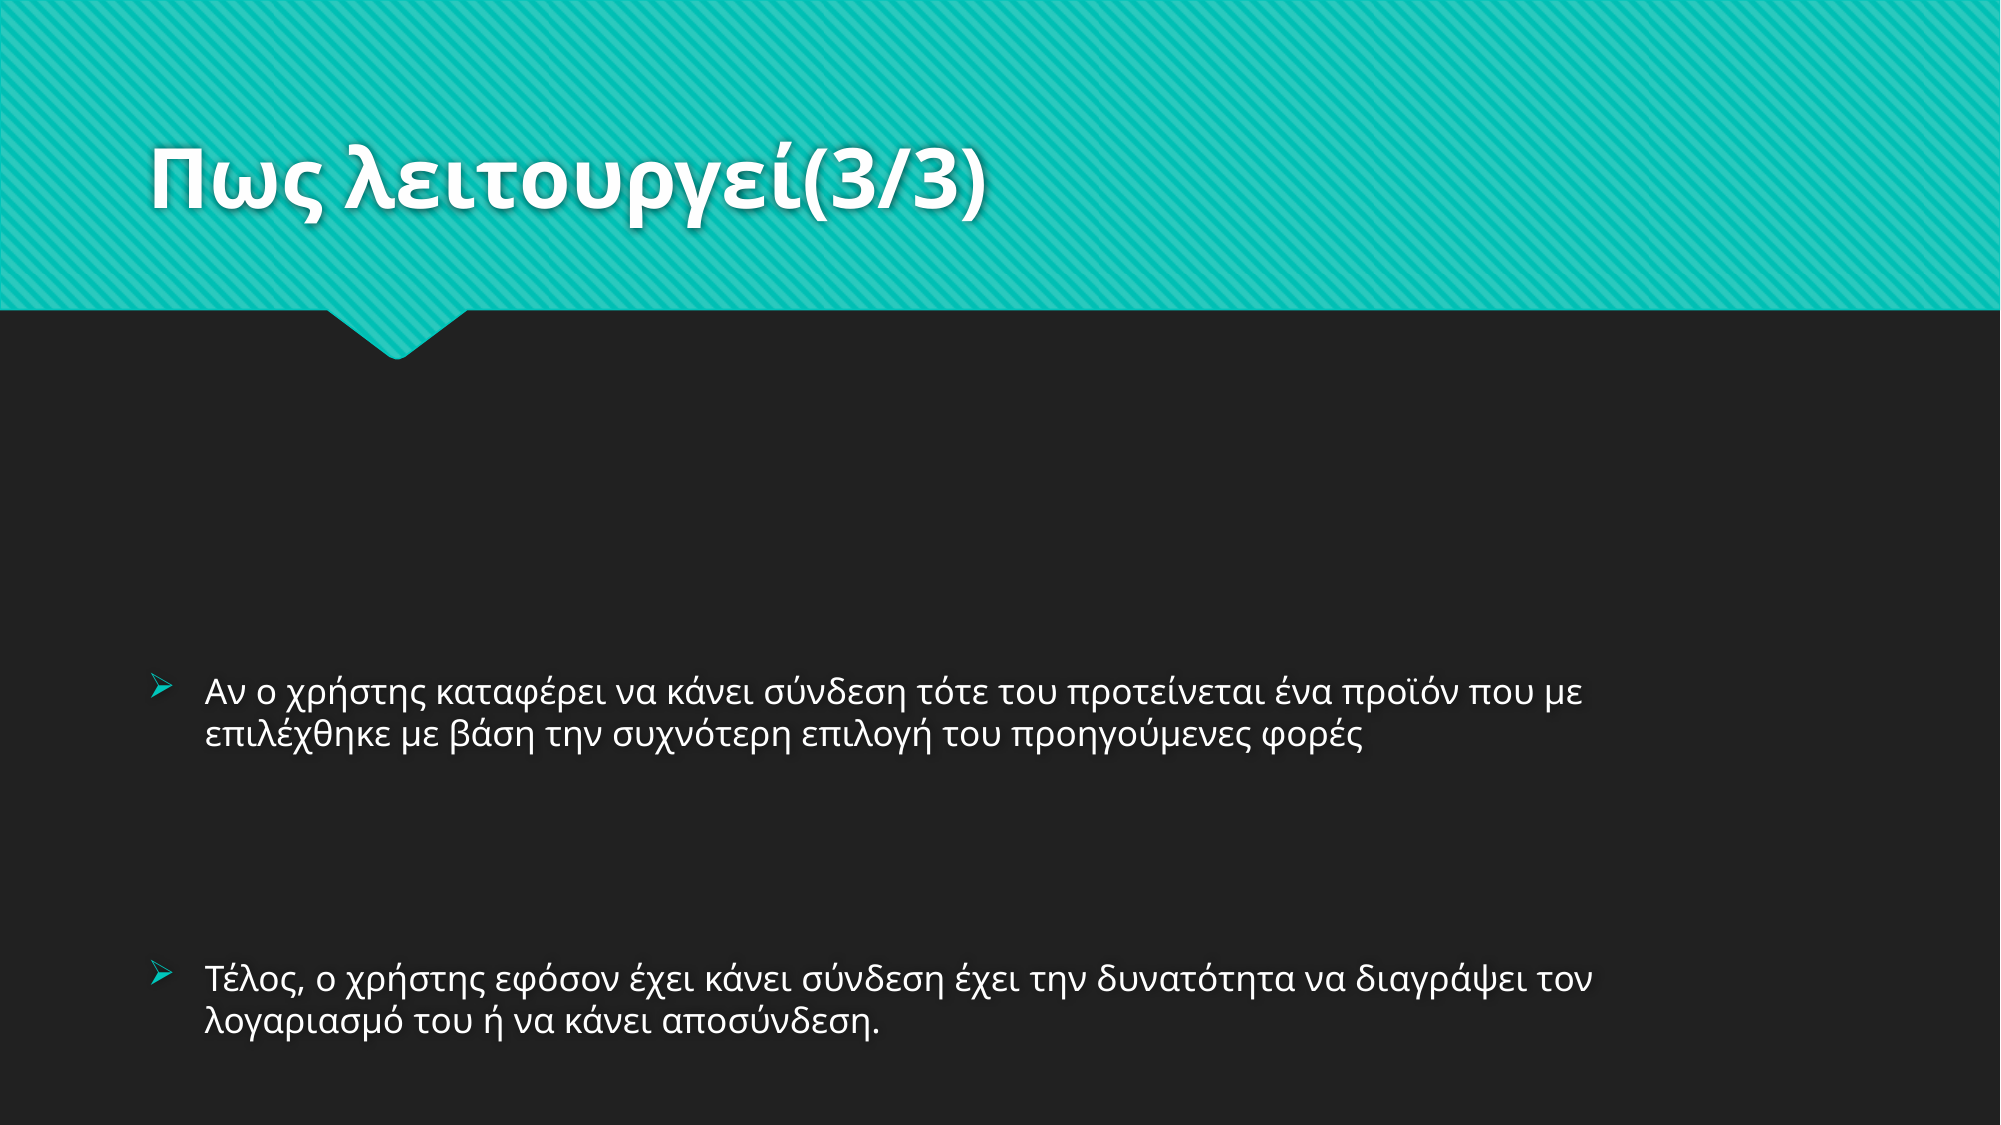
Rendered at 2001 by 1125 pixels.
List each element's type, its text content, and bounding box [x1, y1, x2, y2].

title Πως λειτουργεί(3/3) [132, 73, 1868, 233]
list Αν ο χρήστης καταφέρει να κάνει σύνδεση τότε του προτείνεται ένα προϊόν που με επιλέχθηκε με βάση την συχνότερη επιλογή του προηγούμενες φορές Τέλος, ο χρήστης εφόσον έχει κάνει σύνδεση έχει την δυνατότητα να διαγράψει τον λογαριασμό του ή να κάνει αποσύνδεση. [132, 356, 1791, 1052]
